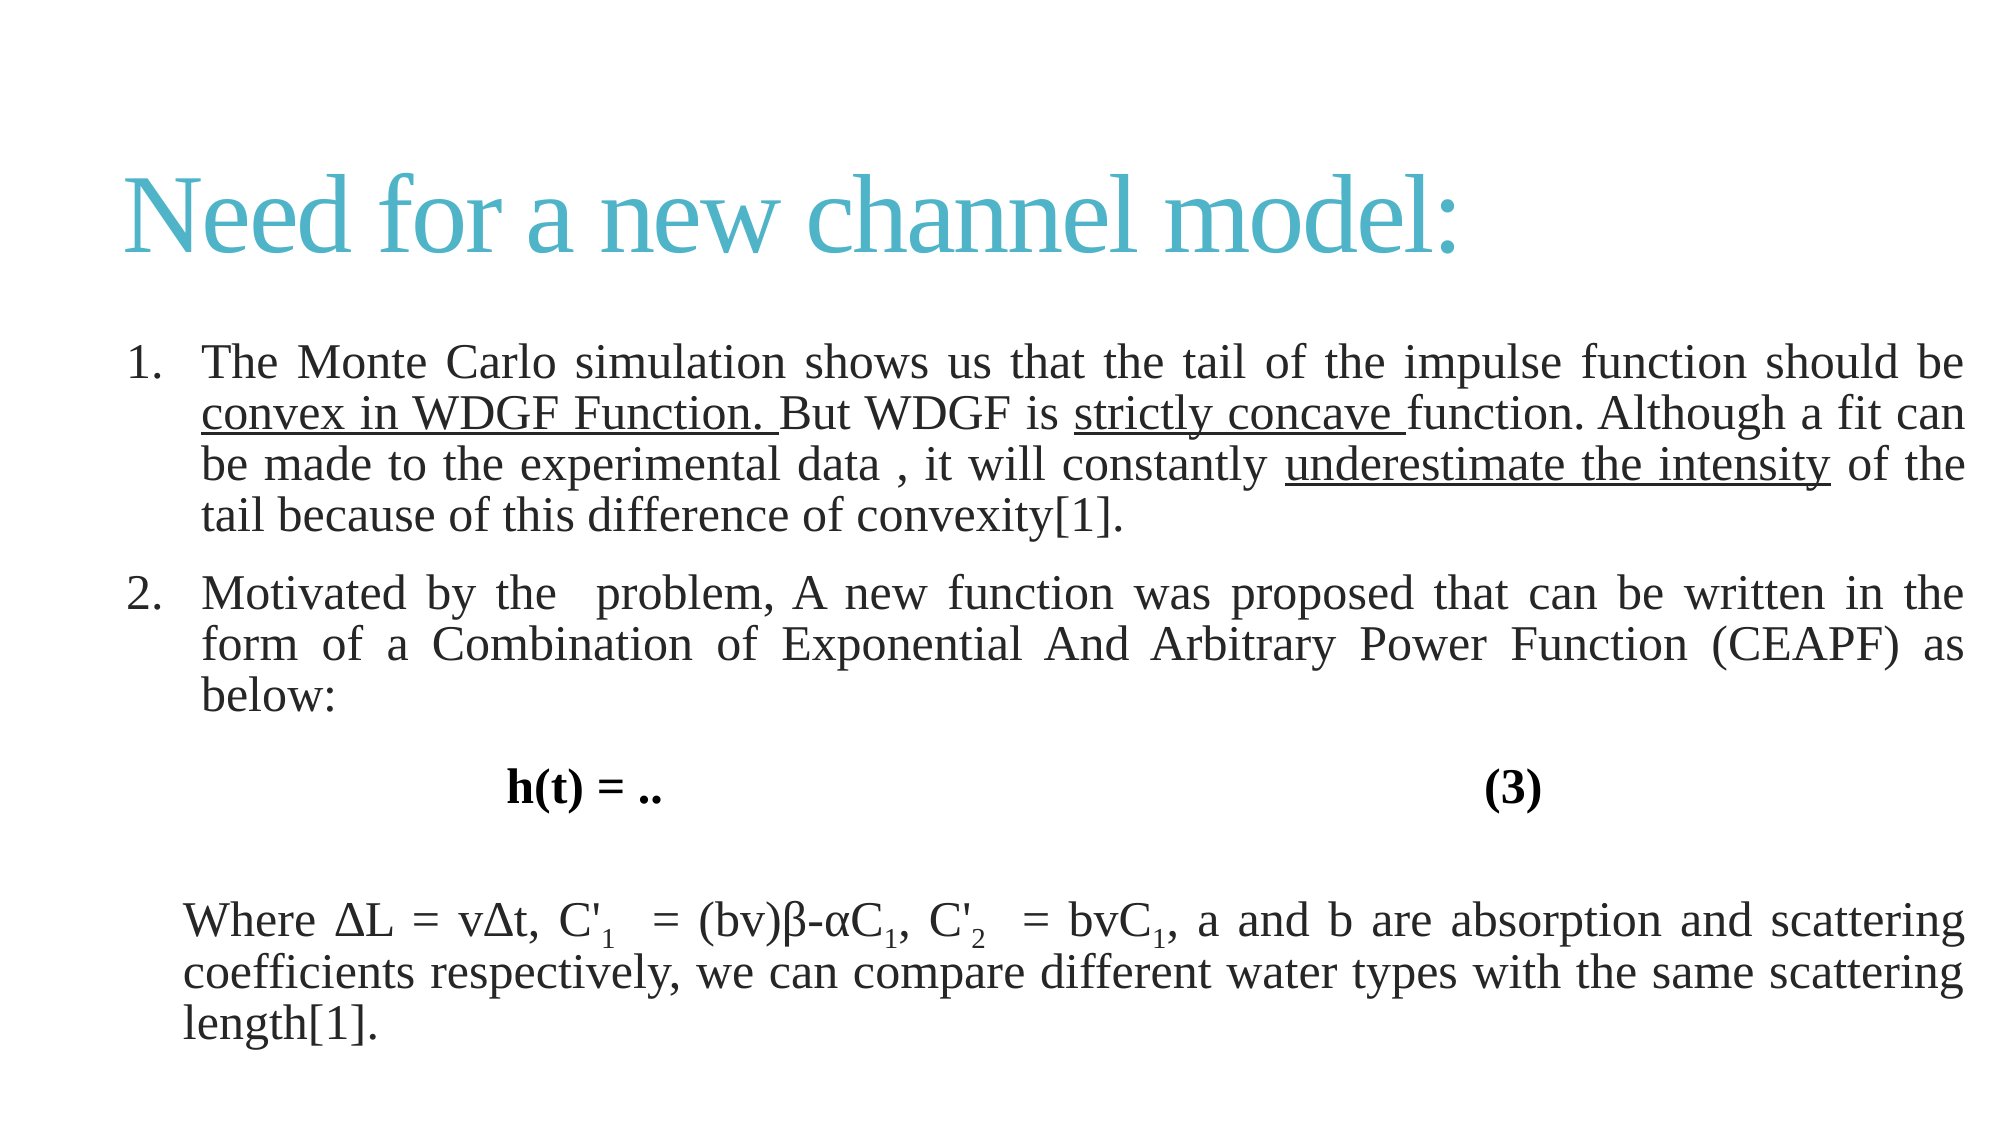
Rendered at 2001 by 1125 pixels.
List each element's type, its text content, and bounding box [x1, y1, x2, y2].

list The Monte Carlo simulation shows us that the tail of the impulse function should be convex in WDGF Function. But WDGF is strictly concave function. Although a fit can be made to the experimental data , it will constantly underestimate the intensity of the tail because of this difference of convexity[1]. Motivated by the problem, A new function was proposed that can be written in the form of a Combination of Exponential And Arbitrary Power Function (CEAPF) as below: Where ∆L = v∆t, C'1 = (bv)β-αC1, C'2 = bvC1, a and b are absorption and scattering coefficients respectively, we can compare different water types with the same scattering length[1]. [111, 329, 1982, 1125]
title Need for a new channel model: [107, 81, 1875, 354]
